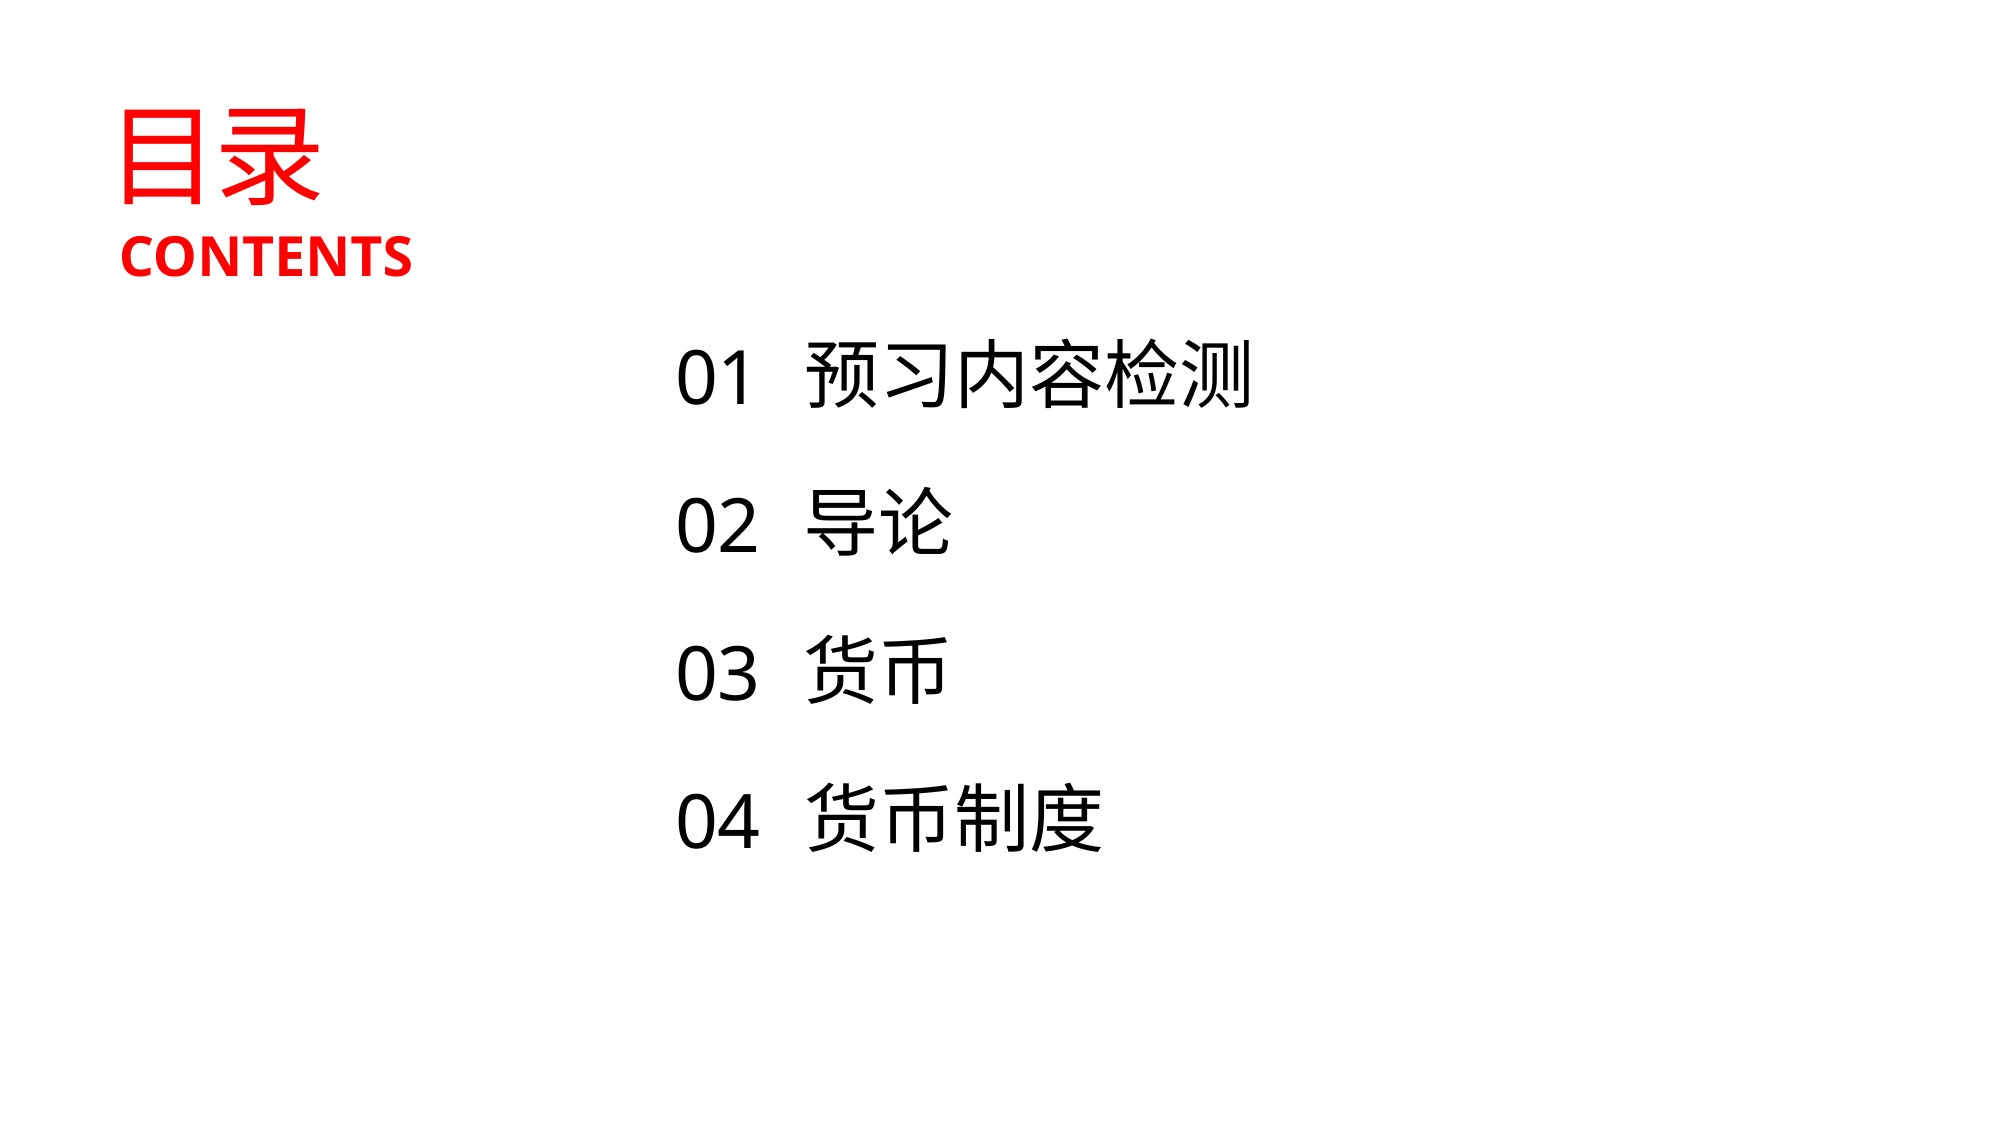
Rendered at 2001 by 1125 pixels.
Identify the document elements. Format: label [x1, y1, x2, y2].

text_box [653, 317, 1278, 431]
text_box [653, 613, 975, 727]
text_box [653, 761, 1127, 875]
text_box [653, 465, 975, 579]
text_box [88, 74, 444, 299]
